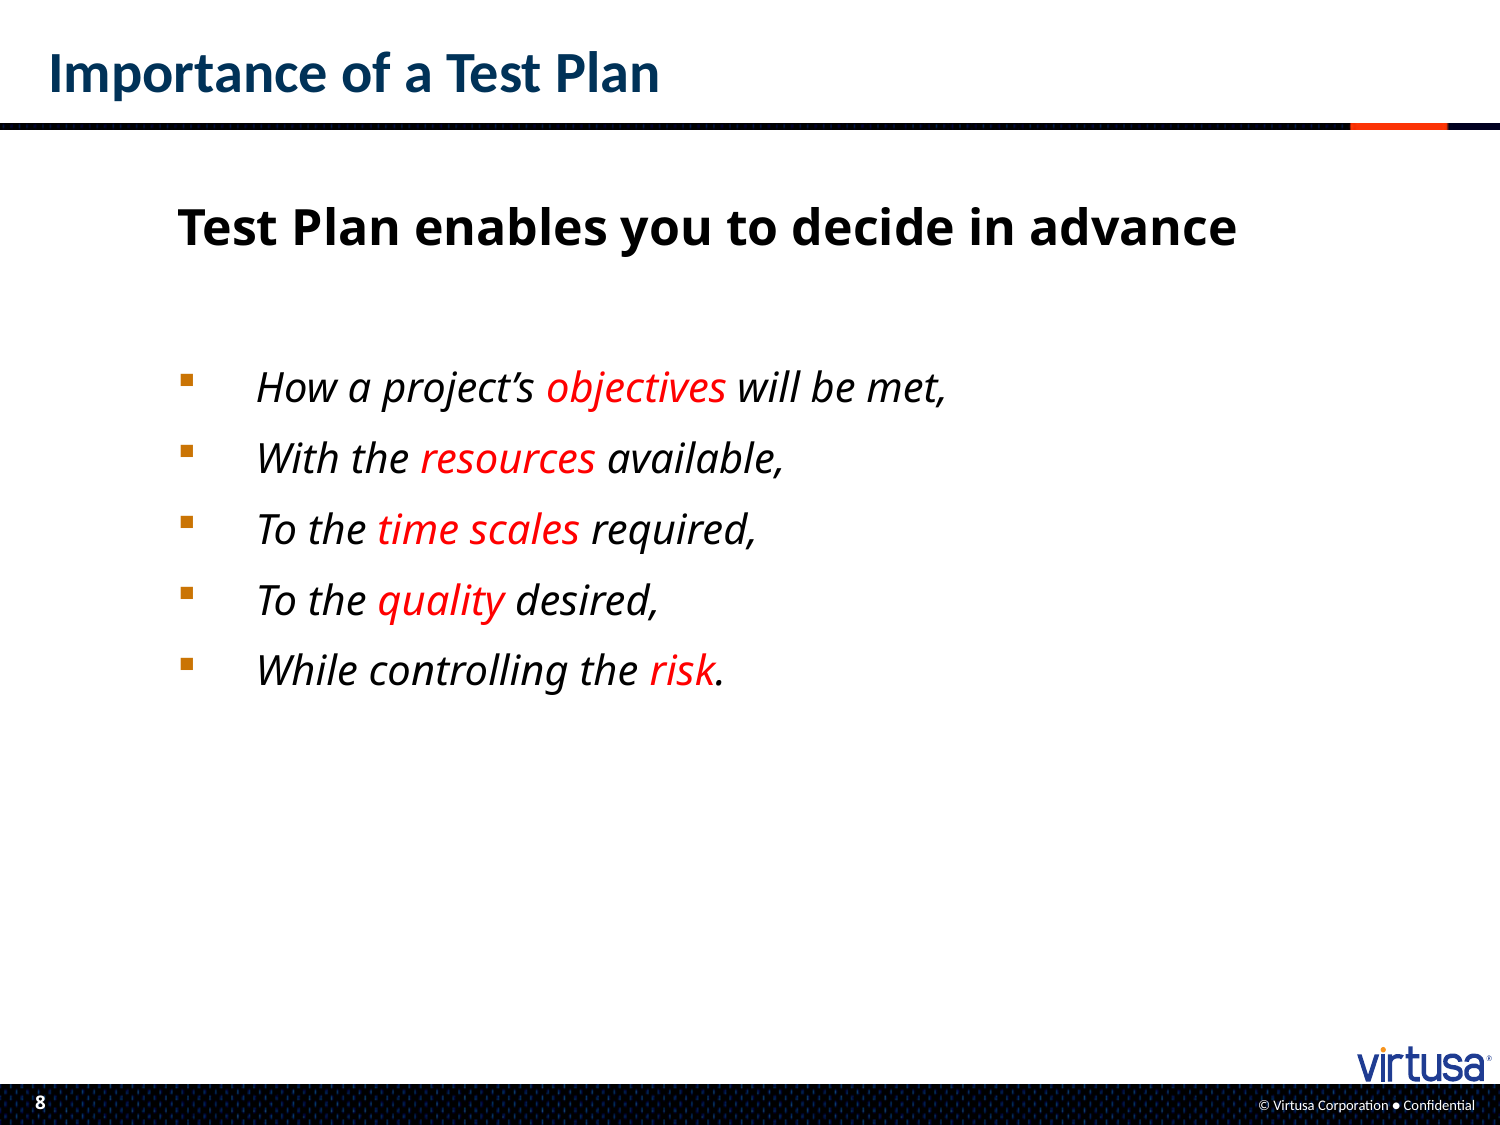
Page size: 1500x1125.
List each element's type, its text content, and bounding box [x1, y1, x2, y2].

picture [0, 1084, 1500, 1125]
picture [0, 123, 1500, 130]
text_box Test Plan enables you to decide in advance How a project’s objectives will be met, With the resources available, To the time scales required, To the quality desired, While controlling the risk. [162, 187, 1463, 702]
slide_number 8 [1112, 1025, 1425, 1100]
title Importance of a Test Plan [48, 16, 1454, 105]
